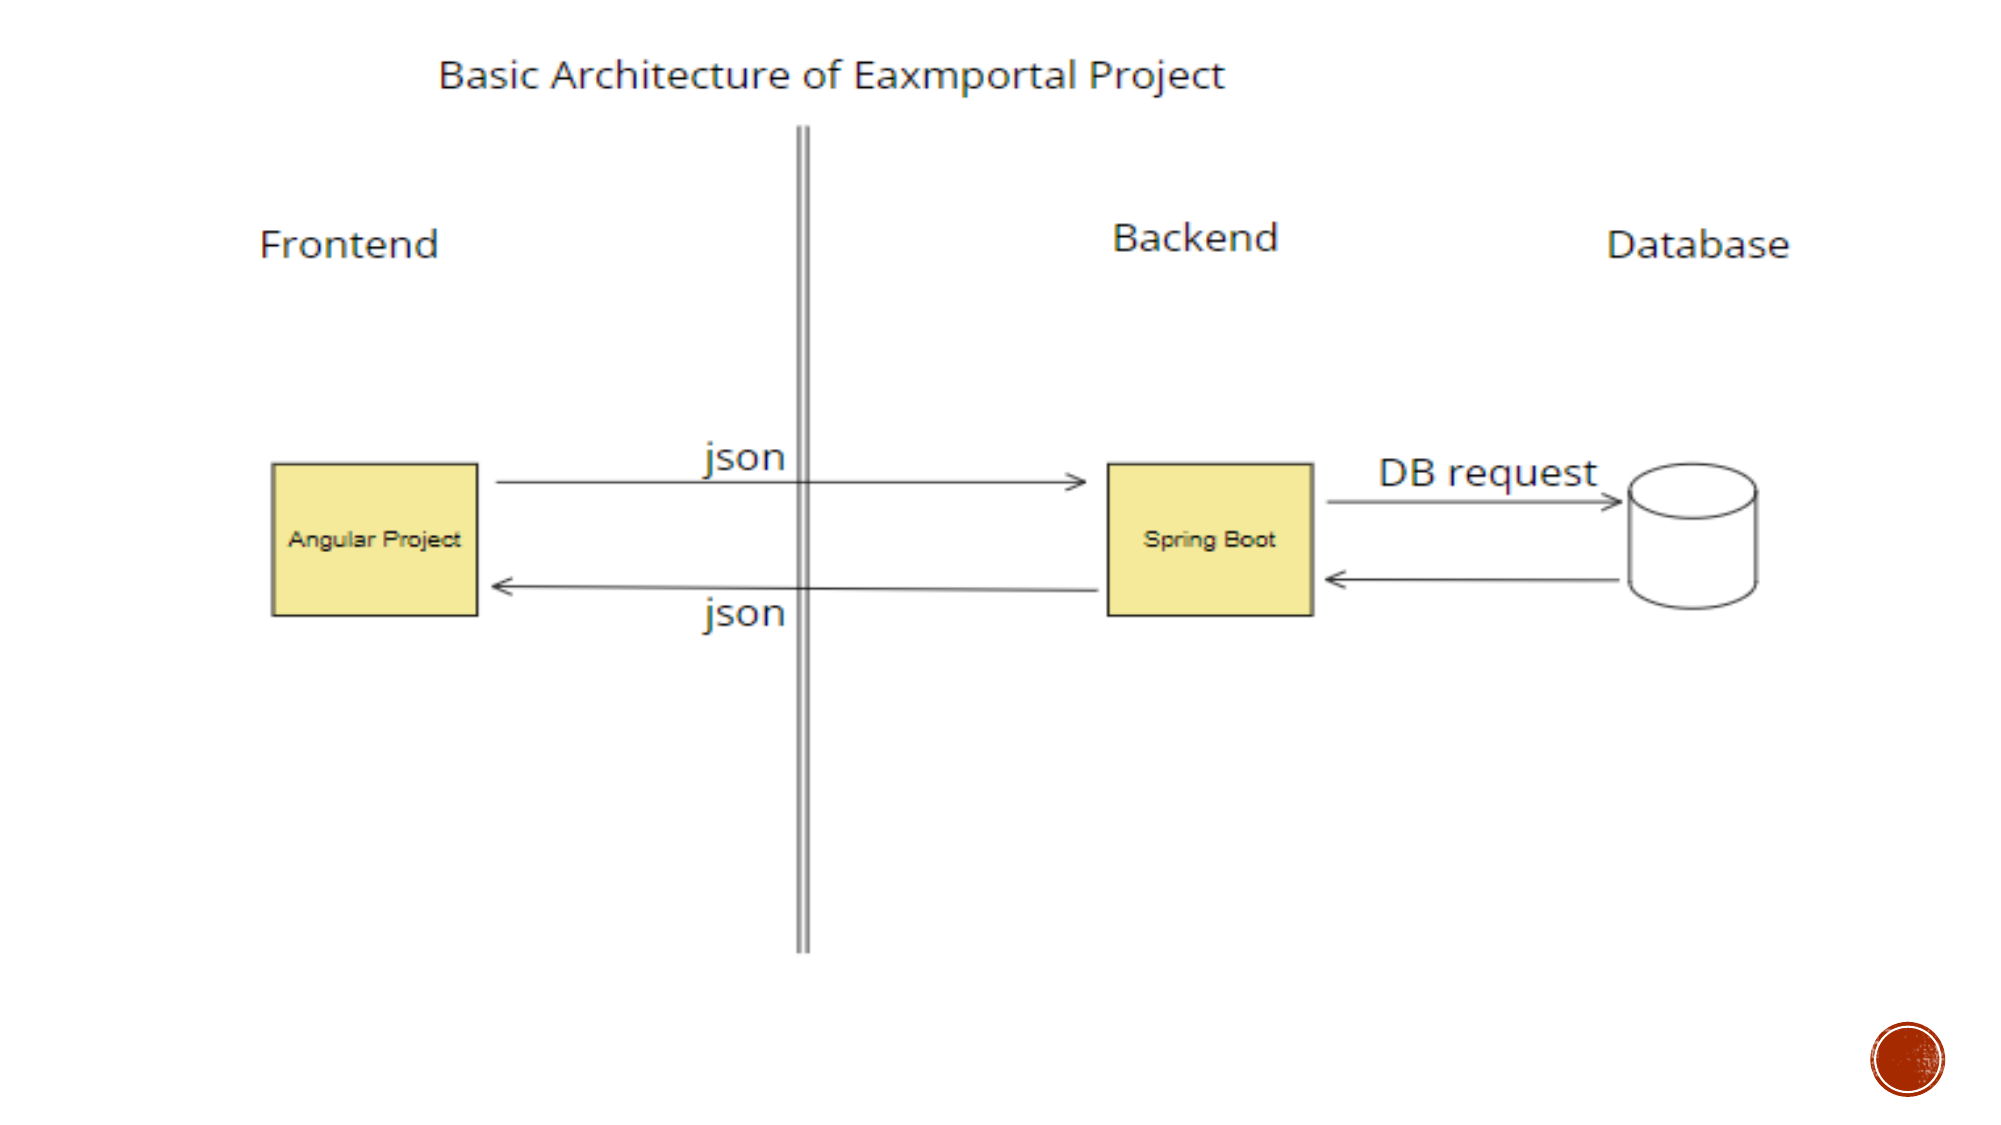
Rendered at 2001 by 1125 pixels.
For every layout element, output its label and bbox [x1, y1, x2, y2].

list [101, 38, 1934, 1004]
